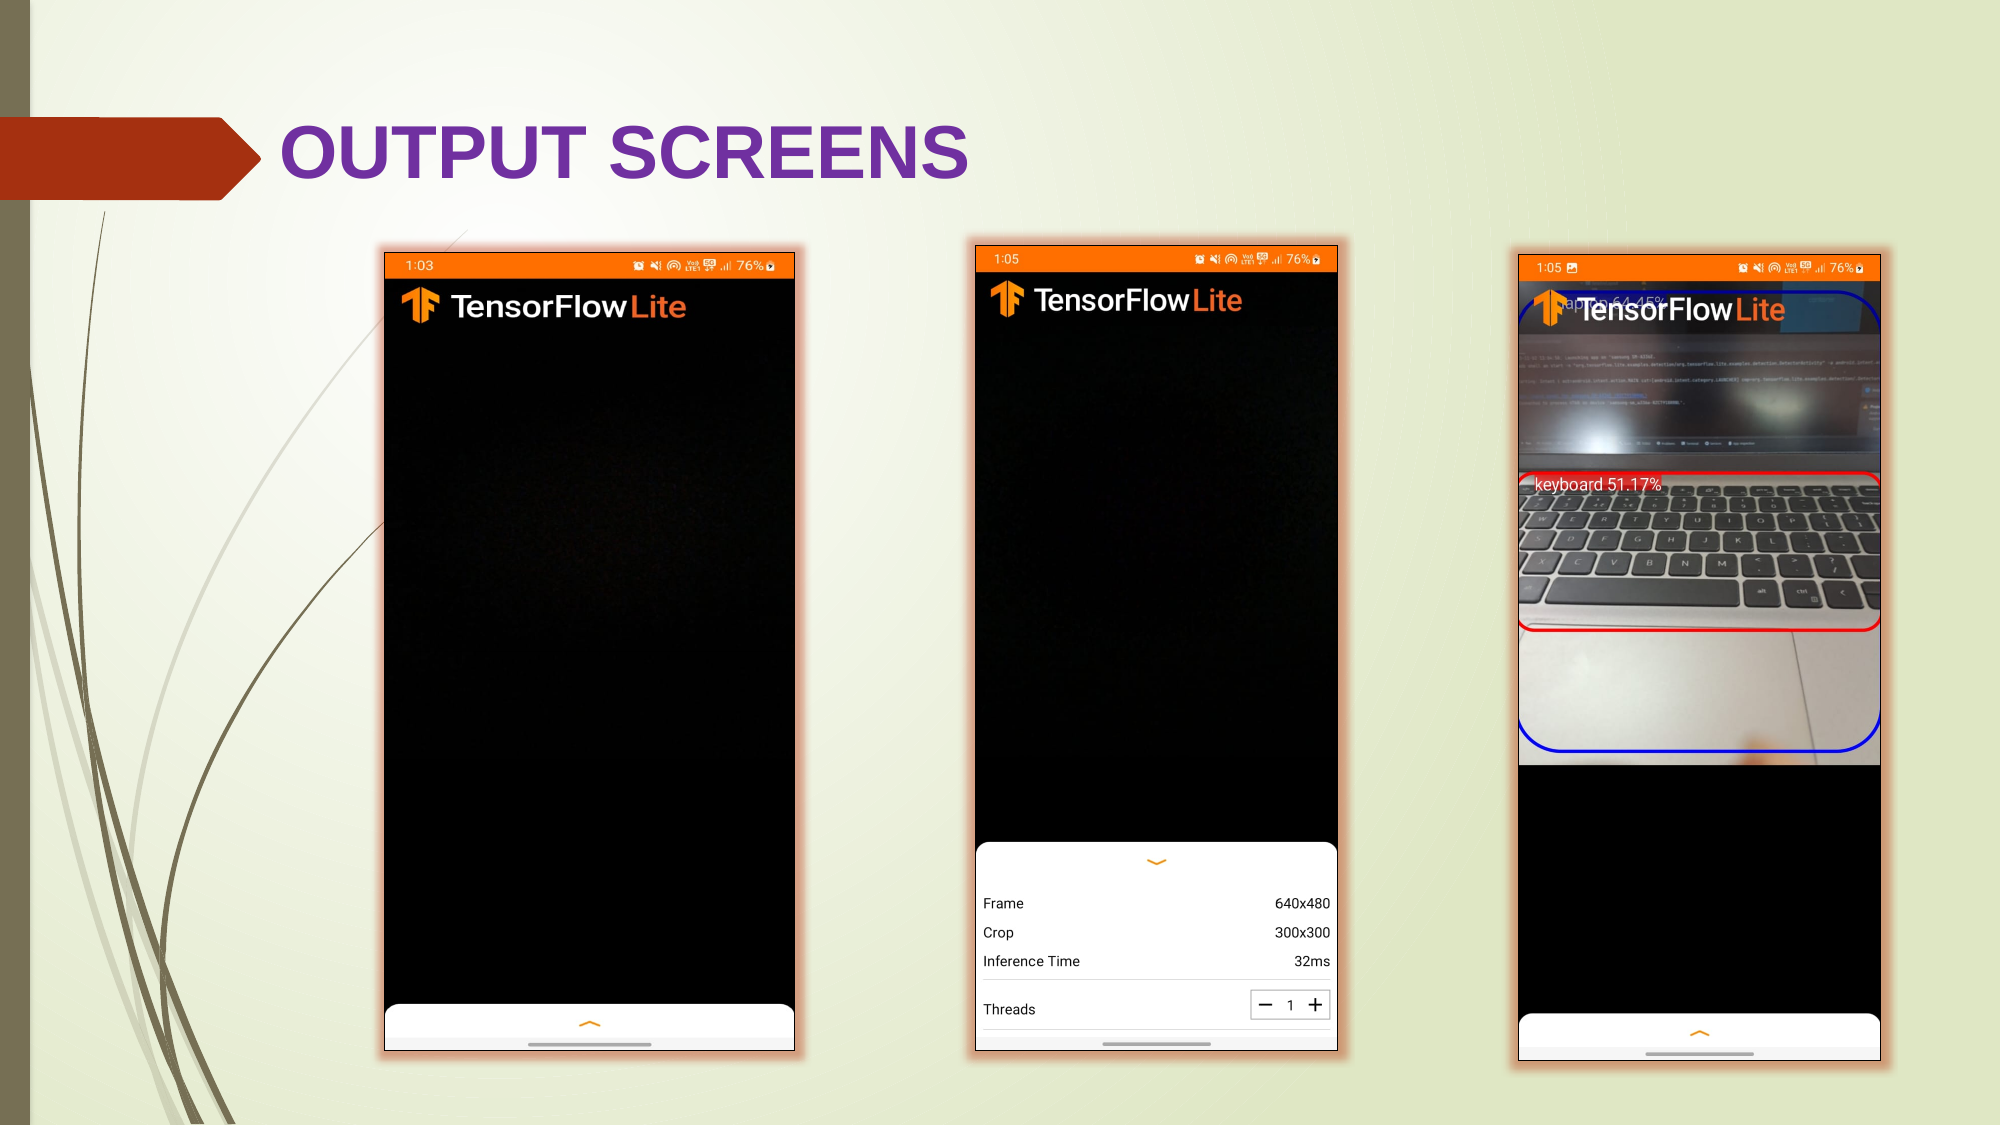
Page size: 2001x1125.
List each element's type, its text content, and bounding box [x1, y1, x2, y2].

text_box OUTPUT SCREENS [264, 96, 1615, 285]
picture [975, 245, 1339, 1052]
picture [384, 252, 796, 1052]
picture [1518, 254, 1882, 1061]
